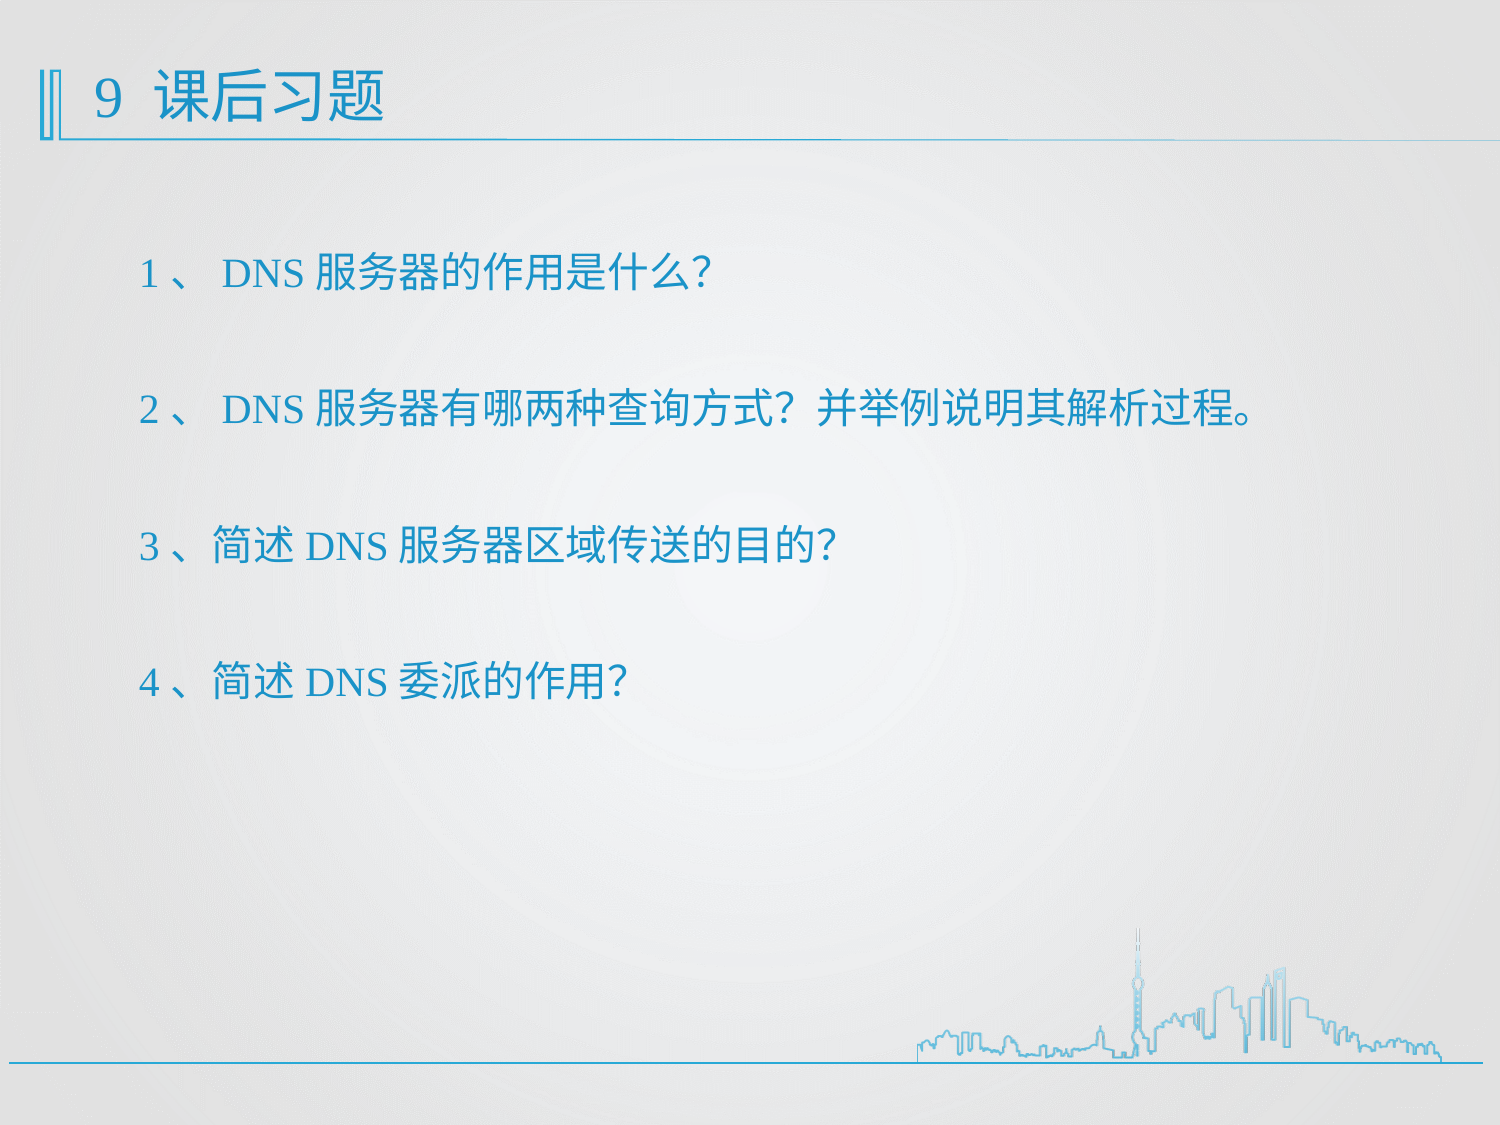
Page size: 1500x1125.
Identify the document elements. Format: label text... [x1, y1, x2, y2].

picture [0, 0, 1500, 1125]
title 9 课后习题 [79, 41, 1407, 138]
list 1、DNS服务器的作用是什么？ 2、DNS服务器有哪两种查询方式？并举例说明其解析过程。 3、简述DNS服务器区域传送的目的？ 4、简述DNS委派的作用？ [123, 248, 1436, 870]
